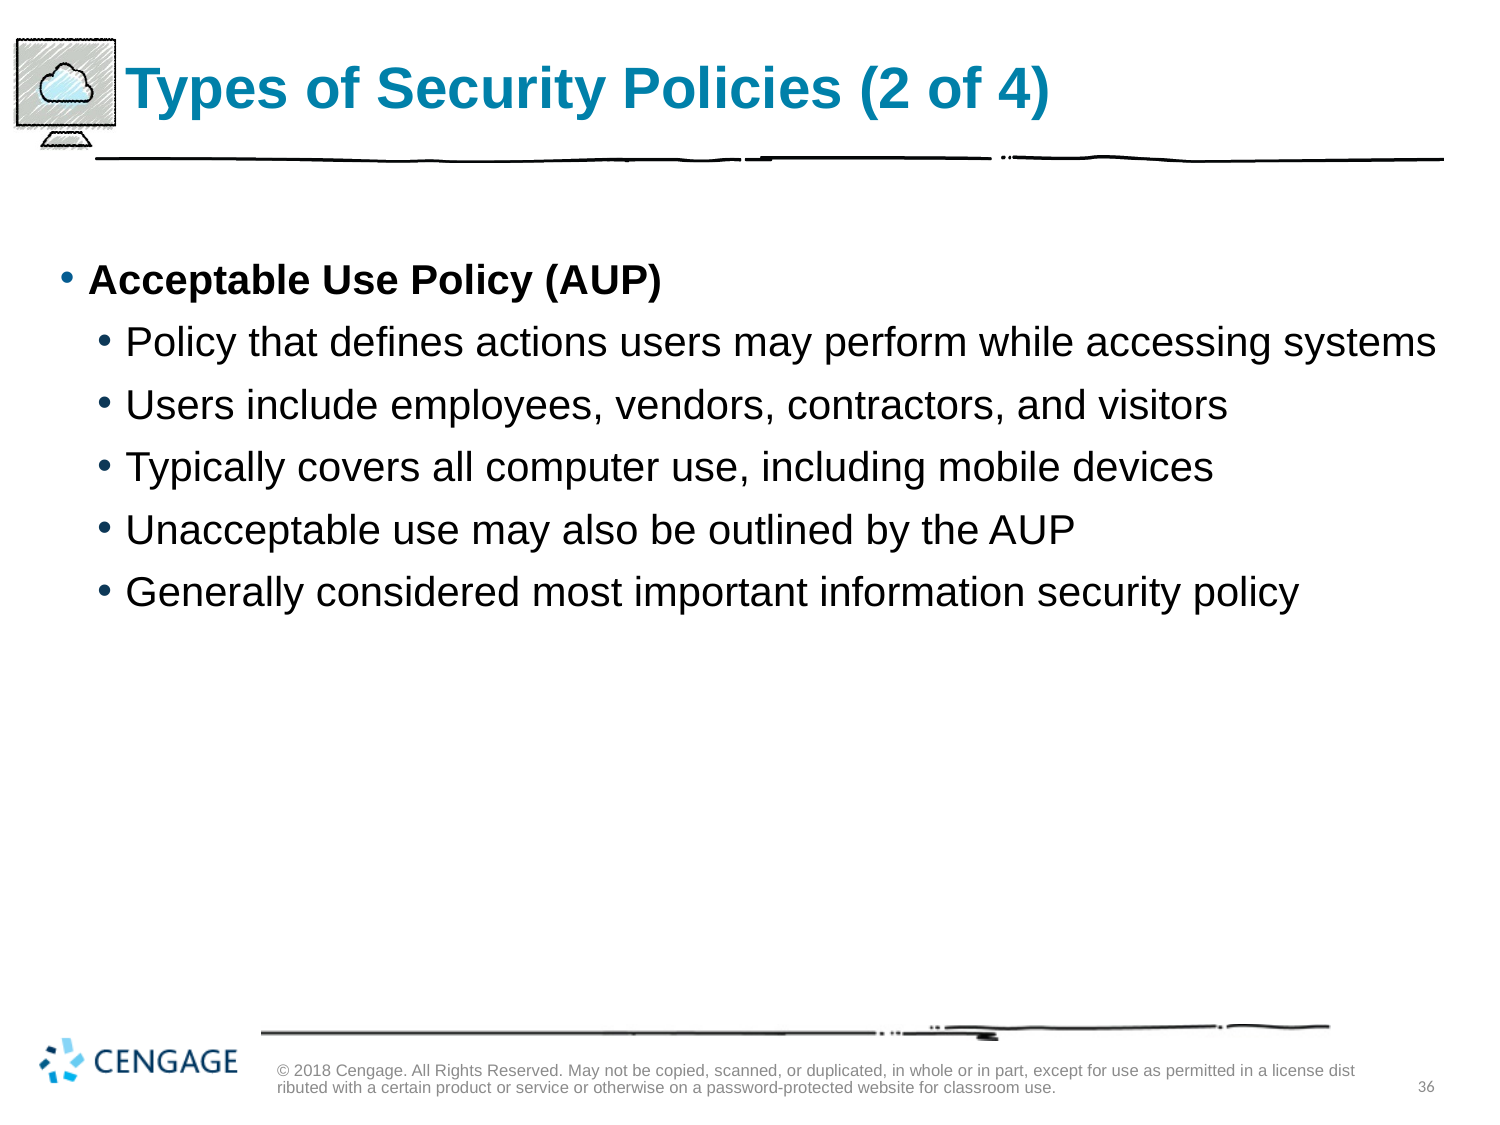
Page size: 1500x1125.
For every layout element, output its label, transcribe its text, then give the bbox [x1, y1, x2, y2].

picture [13, 36, 117, 151]
footer © 2018 Cengage. All Rights Reserved. May not be copied, scanned, or duplicated, in whole or in part, except for use as permitted in a license distributed with a certain product or service or otherwise on a password-protected website for classroom use. [262, 1050, 1375, 1091]
picture [19, 1024, 250, 1096]
title Types of Security Policies (2 of 4) [125, 60, 1442, 121]
list Acceptable Use Policy (A U P) Policy that defines actions users may perform while accessing systems Users include employees, vendors, contractors, and visitors Typically covers all computer use, including mobile devices Unacceptable use may also be outlined by the A U P Generally considered most important information security policy [59, 252, 1441, 619]
picture [261, 1024, 1331, 1041]
picture [95, 155, 1444, 163]
